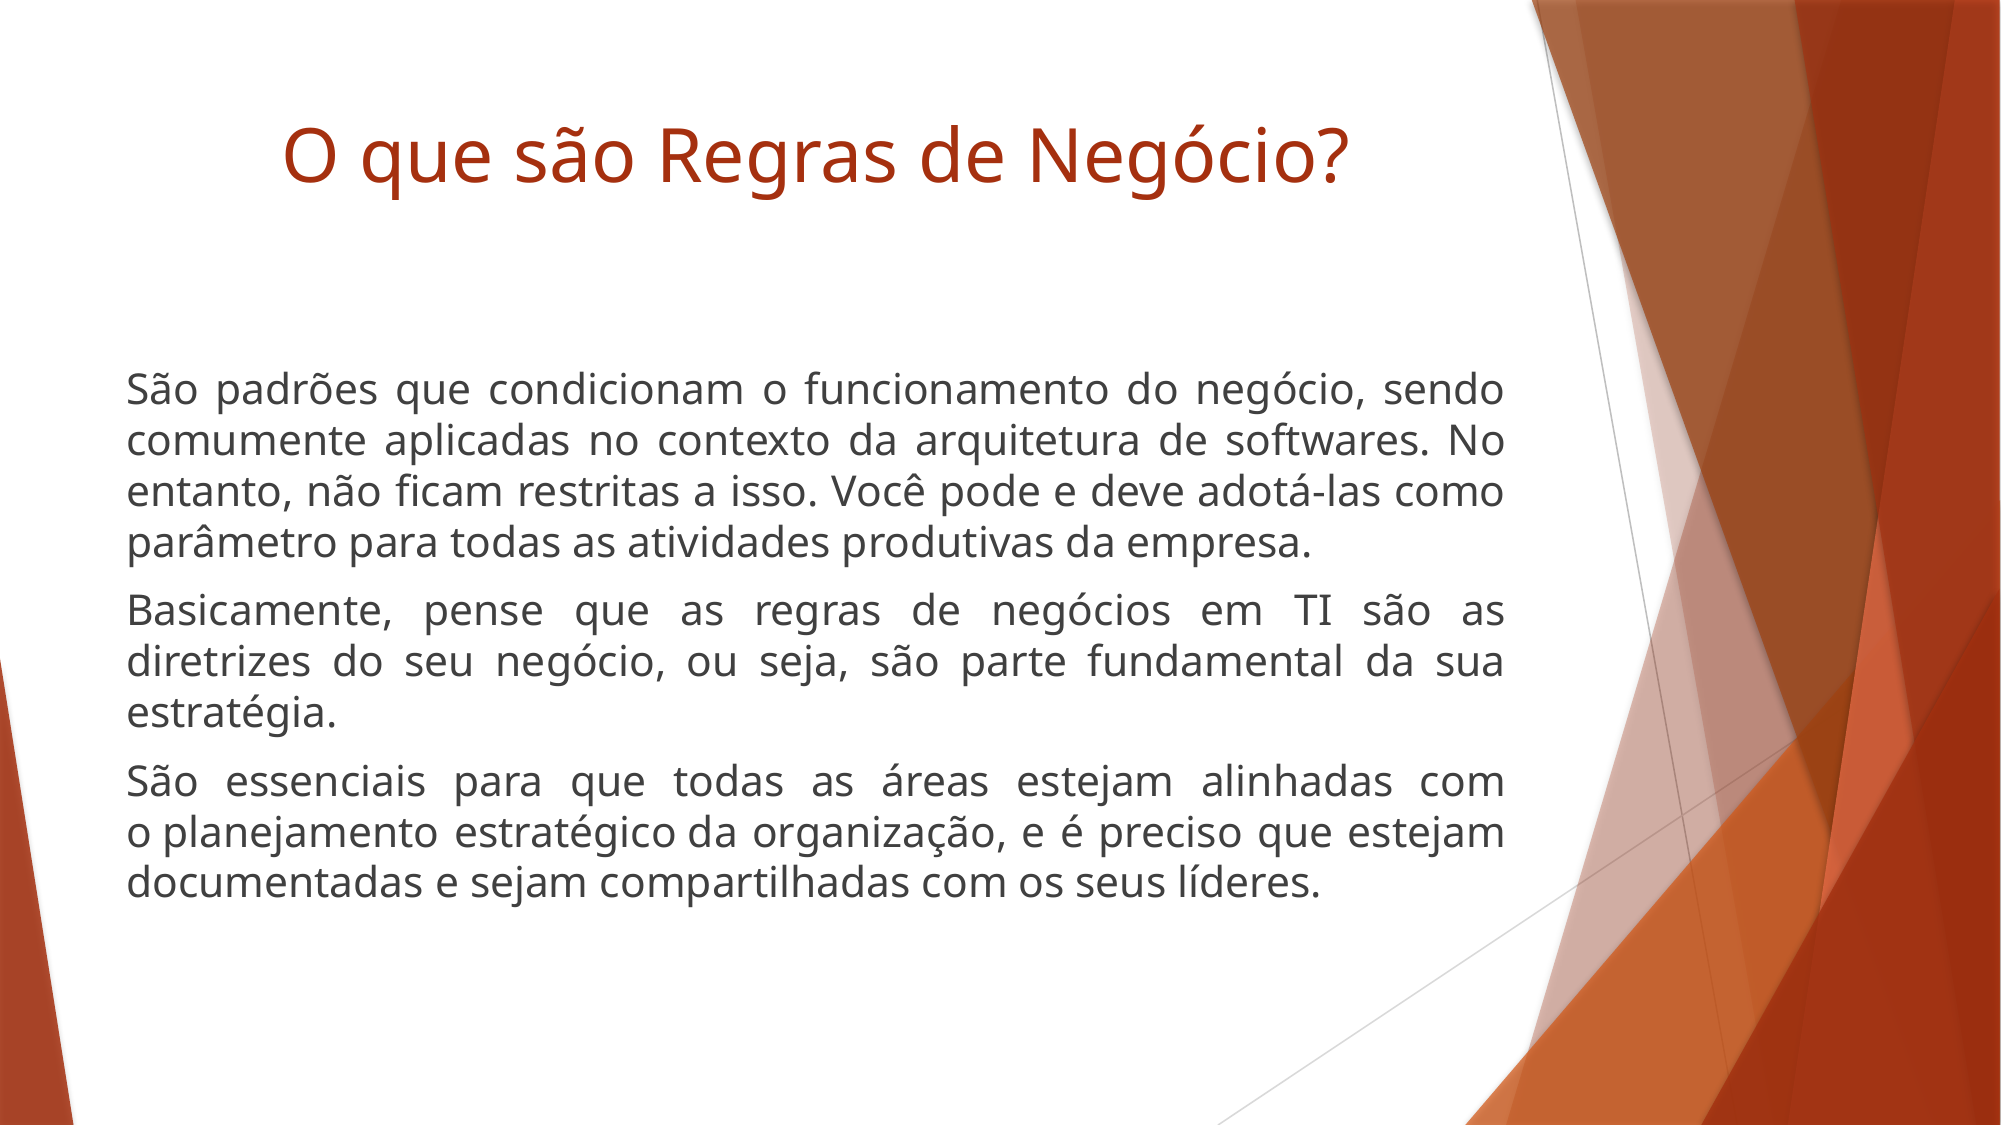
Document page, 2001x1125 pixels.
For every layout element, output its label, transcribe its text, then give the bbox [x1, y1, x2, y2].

title O que são Regras de Negócio? [111, 99, 1522, 317]
list São padrões que condicionam o funcionamento do negócio, sendo comumente aplicadas no contexto da arquitetura de softwares. No entanto, não ficam restritas a isso. Você pode e deve adotá-las como parâmetro para todas as atividades produtivas da empresa. Basicamente, pense que as regras de negócios em TI são as diretrizes do seu negócio, ou seja, são parte fundamental da sua estratégia. São essenciais para que todas as áreas estejam alinhadas com o planejamento estratégico da organização, e é preciso que estejam documentadas e sejam compartilhadas com os seus líderes. [111, 354, 1522, 992]
